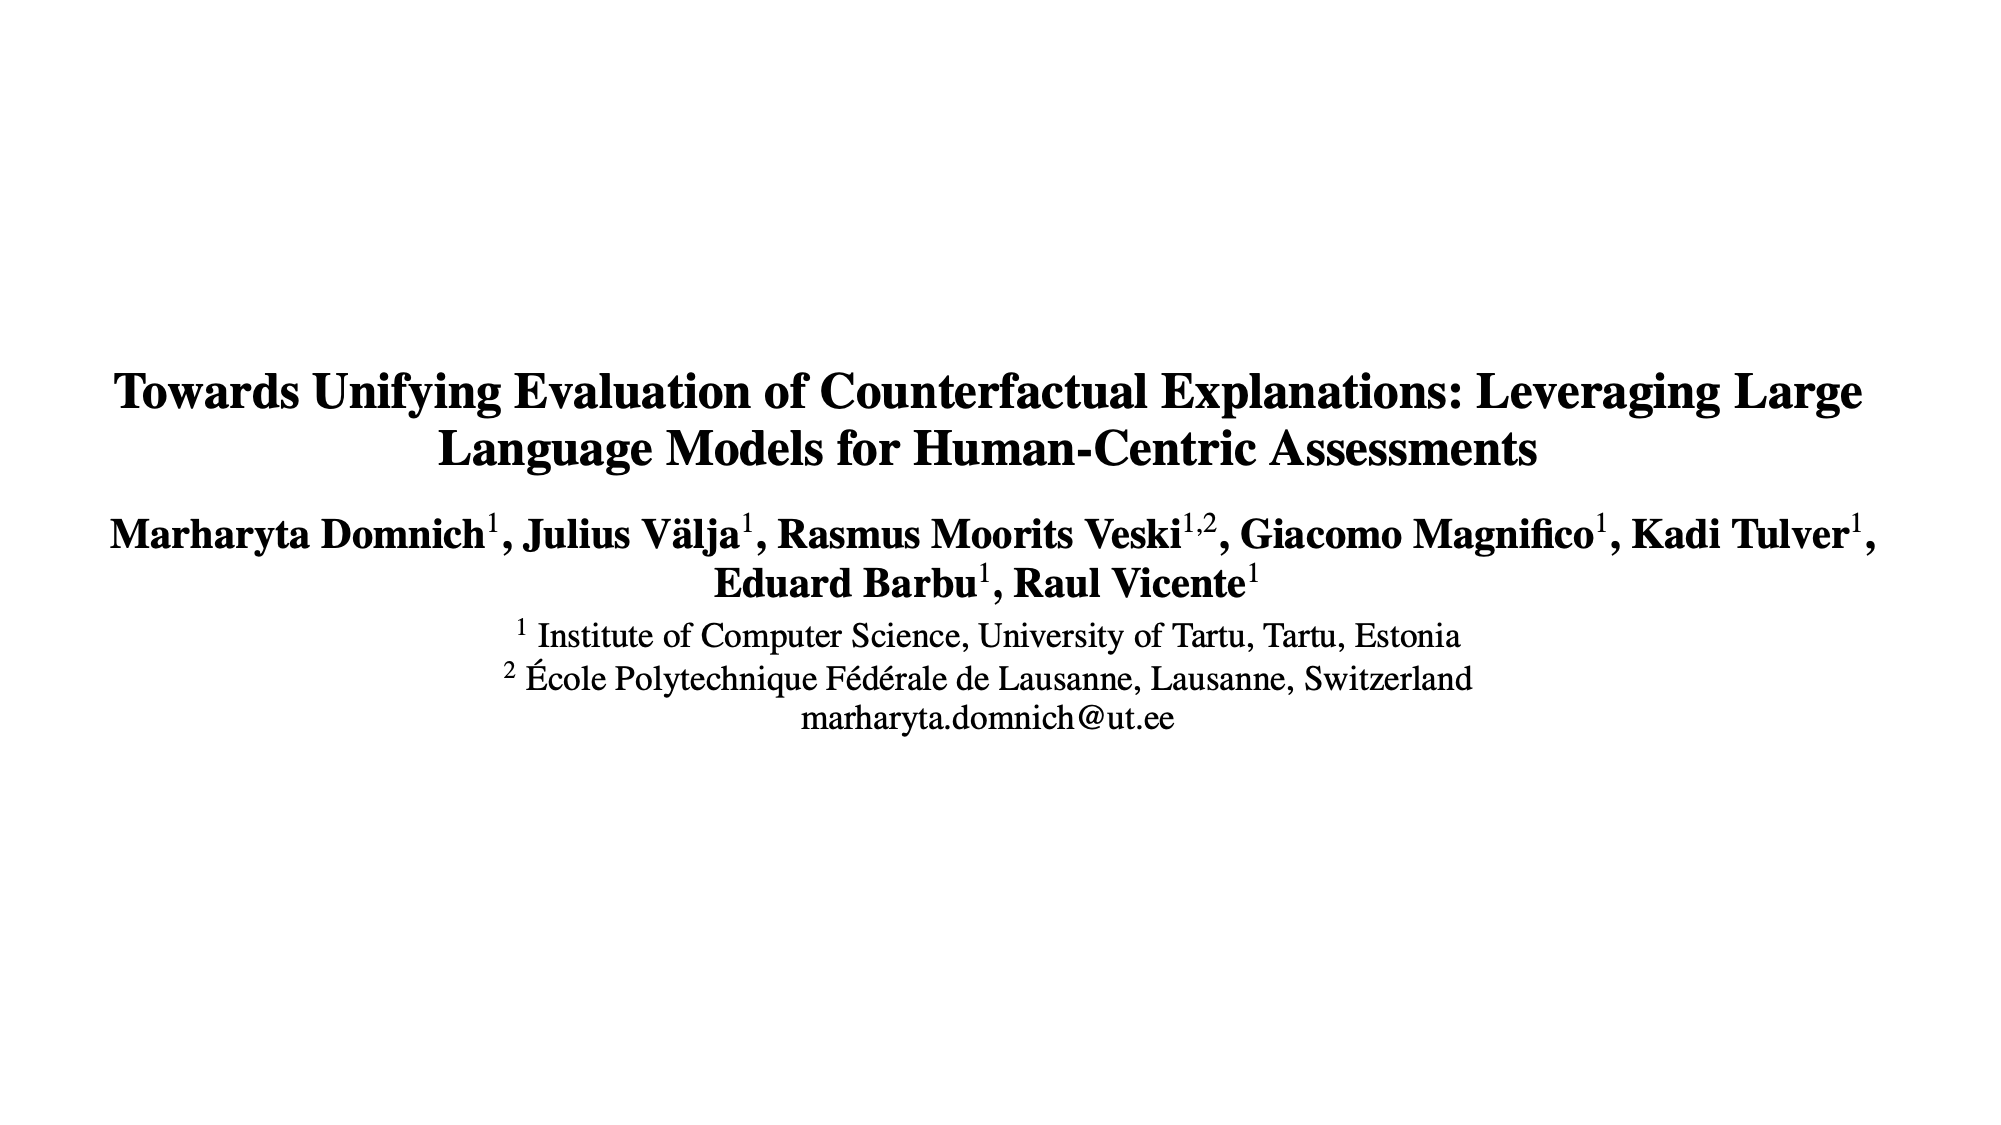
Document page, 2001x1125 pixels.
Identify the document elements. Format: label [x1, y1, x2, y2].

picture [35, 315, 1964, 759]
